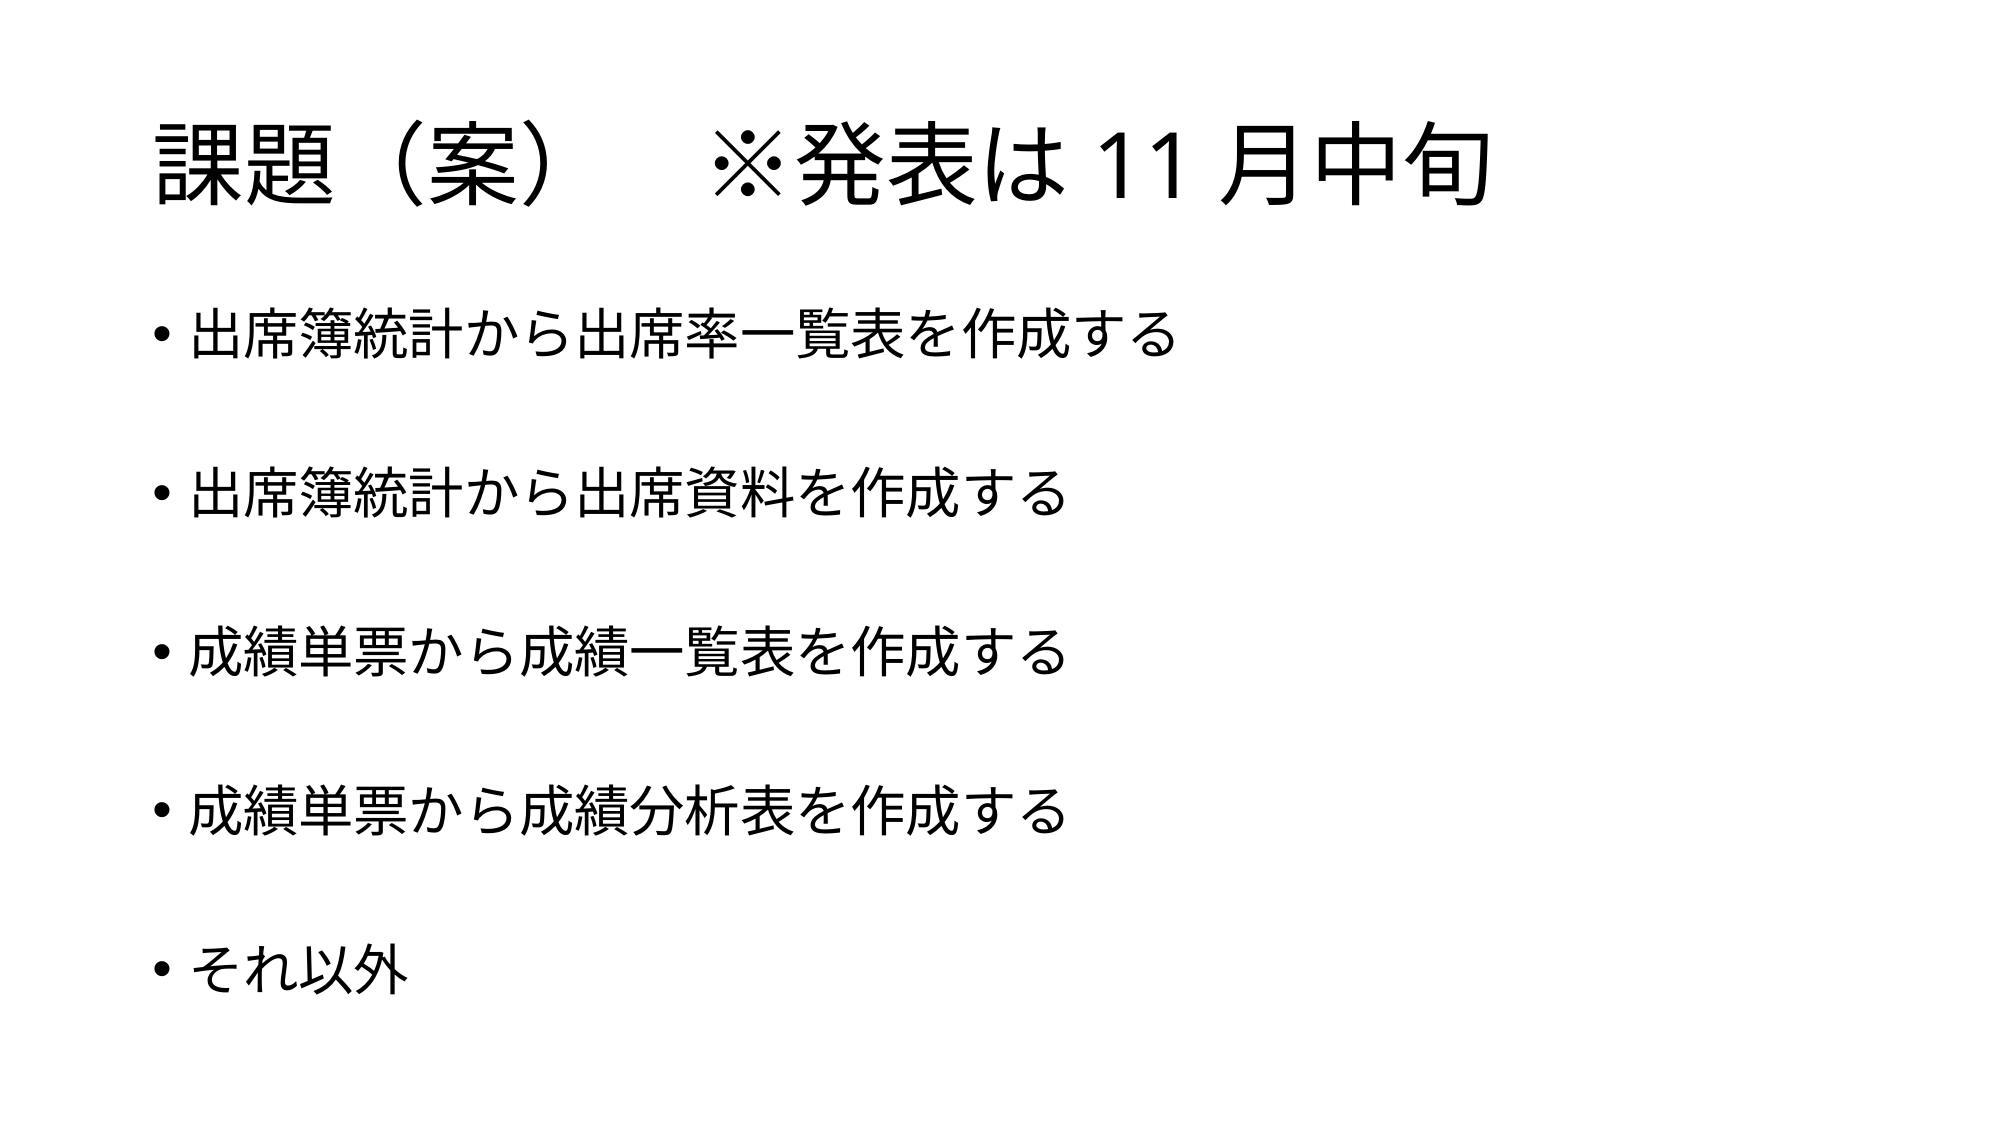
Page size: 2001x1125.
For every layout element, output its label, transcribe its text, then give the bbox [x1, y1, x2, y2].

list 出席簿統計から出席率一覧表を作成する 出席簿統計から出席資料を作成する 成績単票から成績一覧表を作成する 成績単票から成績分析表を作成する それ以外 [137, 299, 1863, 1014]
title 課題（案） ※発表は11月中旬 [137, 59, 1863, 278]
